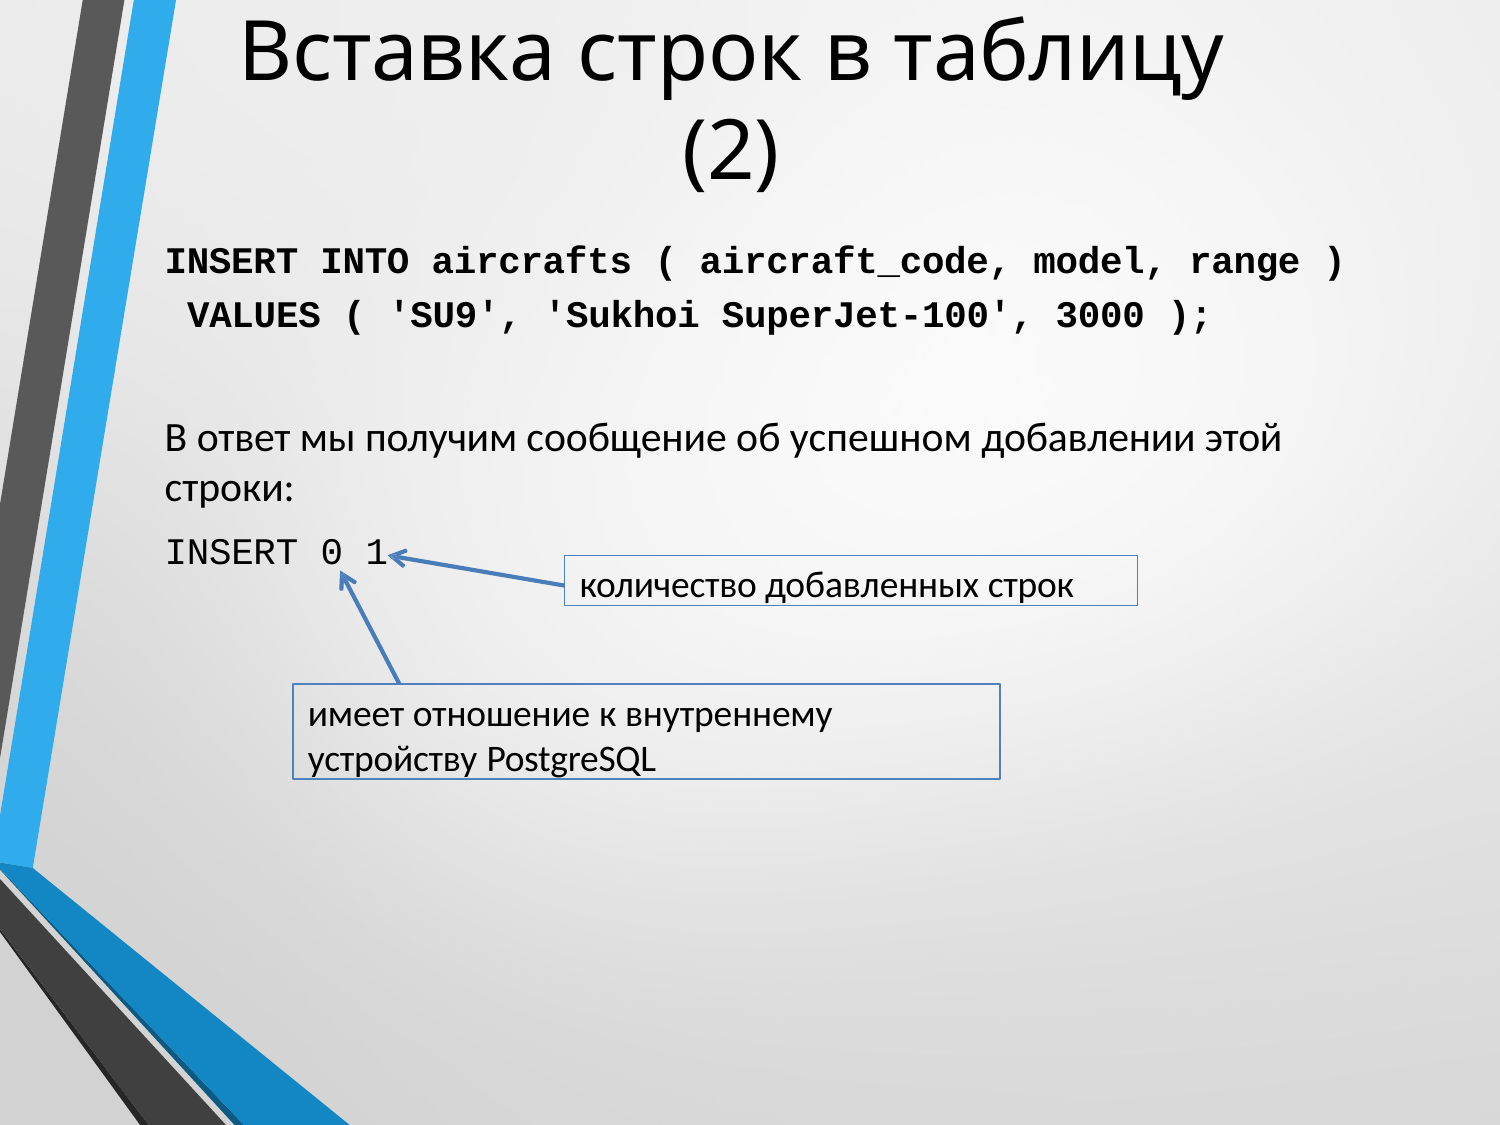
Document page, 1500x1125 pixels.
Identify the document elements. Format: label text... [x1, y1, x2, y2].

text_box количество добавленных строк [564, 555, 1138, 606]
text_box имеет отношение к внутреннему устройству PostgreSQL [292, 683, 1000, 779]
text_box [387, 548, 565, 588]
text_box [339, 570, 402, 685]
text_box INSERT INTO aircrafts ( aircraft_code, model, range ) VALUES ( 'SU9', 'Sukhoi SuperJet-100', 3000 ); В ответ мы получим сообщение об успешном добавлении этой строки: [162, 224, 1429, 510]
title Вставка строк в таблицу (2) [203, 0, 1257, 197]
text_box INSERT 0 1 [162, 524, 391, 572]
